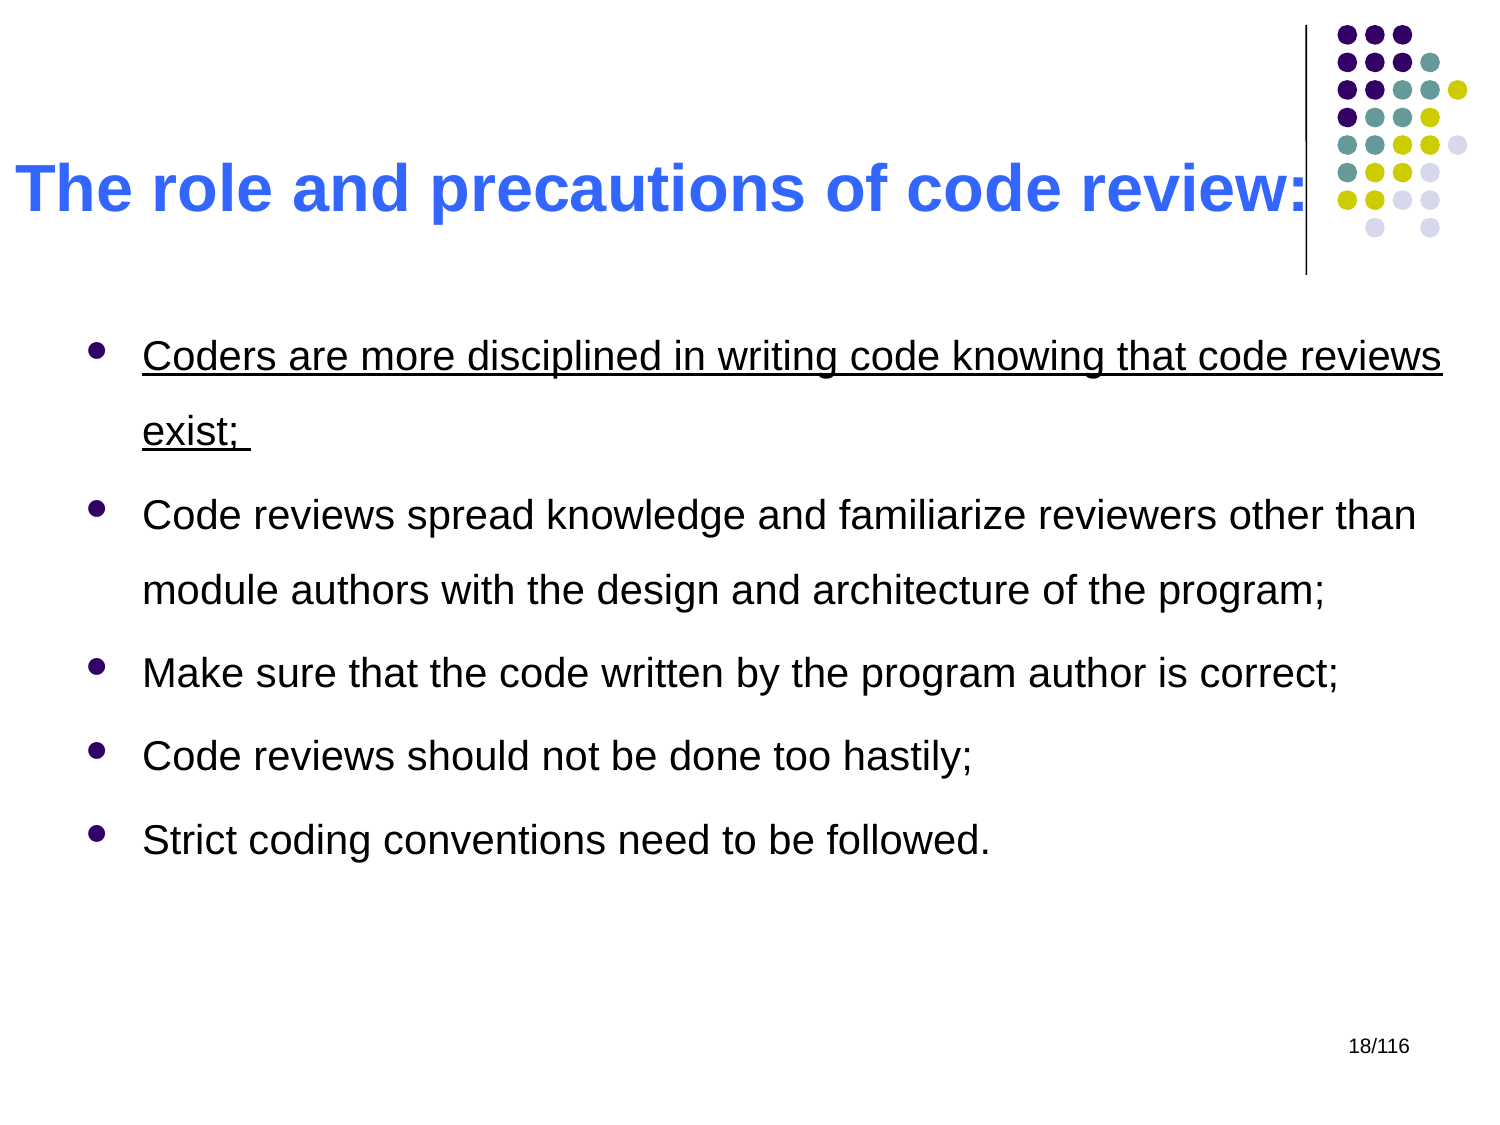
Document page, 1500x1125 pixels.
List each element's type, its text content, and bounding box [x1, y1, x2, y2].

slide_number 18/116 [1074, 1025, 1425, 1100]
list Coders are more disciplined in writing code knowing that code reviews exist; Code reviews spread knowledge and familiarize reviewers other than module authors with the design and architecture of the program; Make sure that the code written by the program author is correct; Code reviews should not be done too hastily; Strict coding conventions need to be followed. [70, 296, 1459, 976]
title The role and precautions of code review: [0, 131, 1377, 233]
